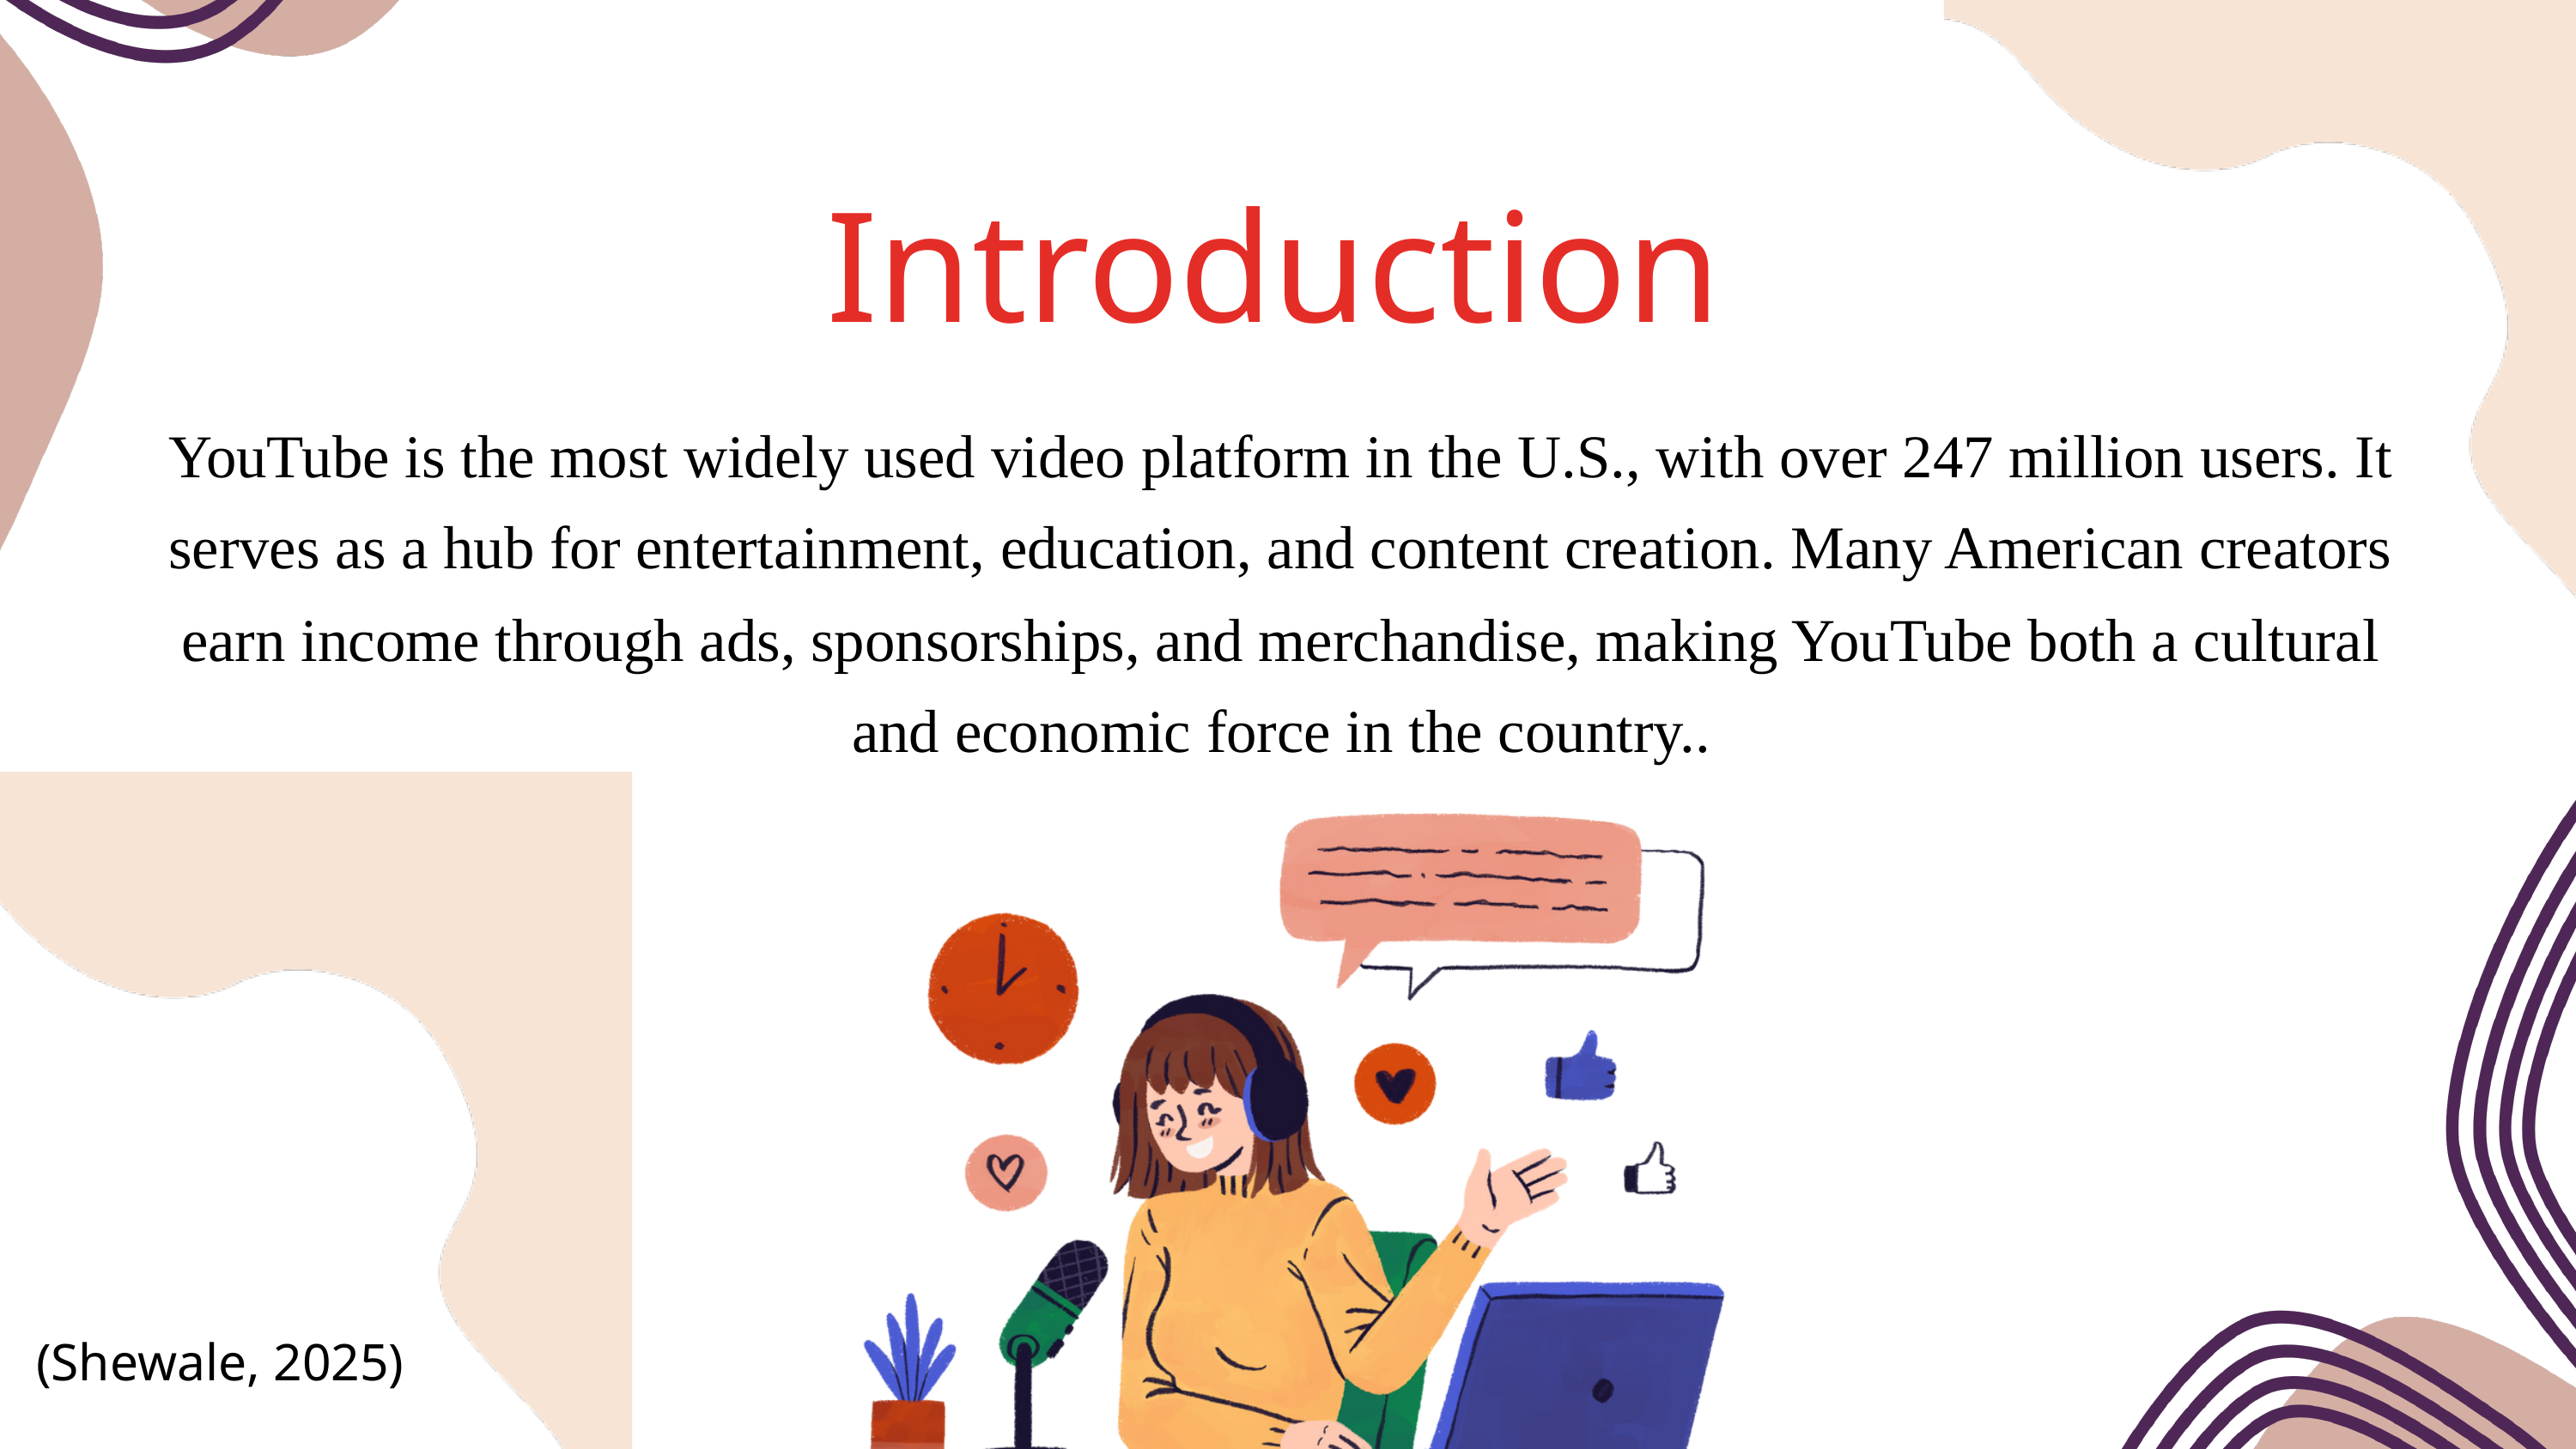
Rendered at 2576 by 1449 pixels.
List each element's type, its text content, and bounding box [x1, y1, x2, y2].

text_box [0, 0, 114, 773]
text_box [2012, 1303, 2442, 1449]
text_box [114, 0, 564, 145]
text_box [1943, 0, 2576, 664]
text_box [2442, 690, 2576, 1449]
text_box [0, 772, 633, 1449]
text_box (Shewale, 2025) [25, 1319, 416, 1391]
text_box Introduction [625, 139, 1923, 354]
text_box YouTube is the most widely used video platform in the U.S., with over 247 million users. It serves as a hub for entertainment, education, and content creation. Many American creators earn income through ads, sponsorships, and merchandise, making YouTube both a cultural and economic force in the country.. [167, 397, 2397, 765]
text_box [851, 813, 1745, 1449]
